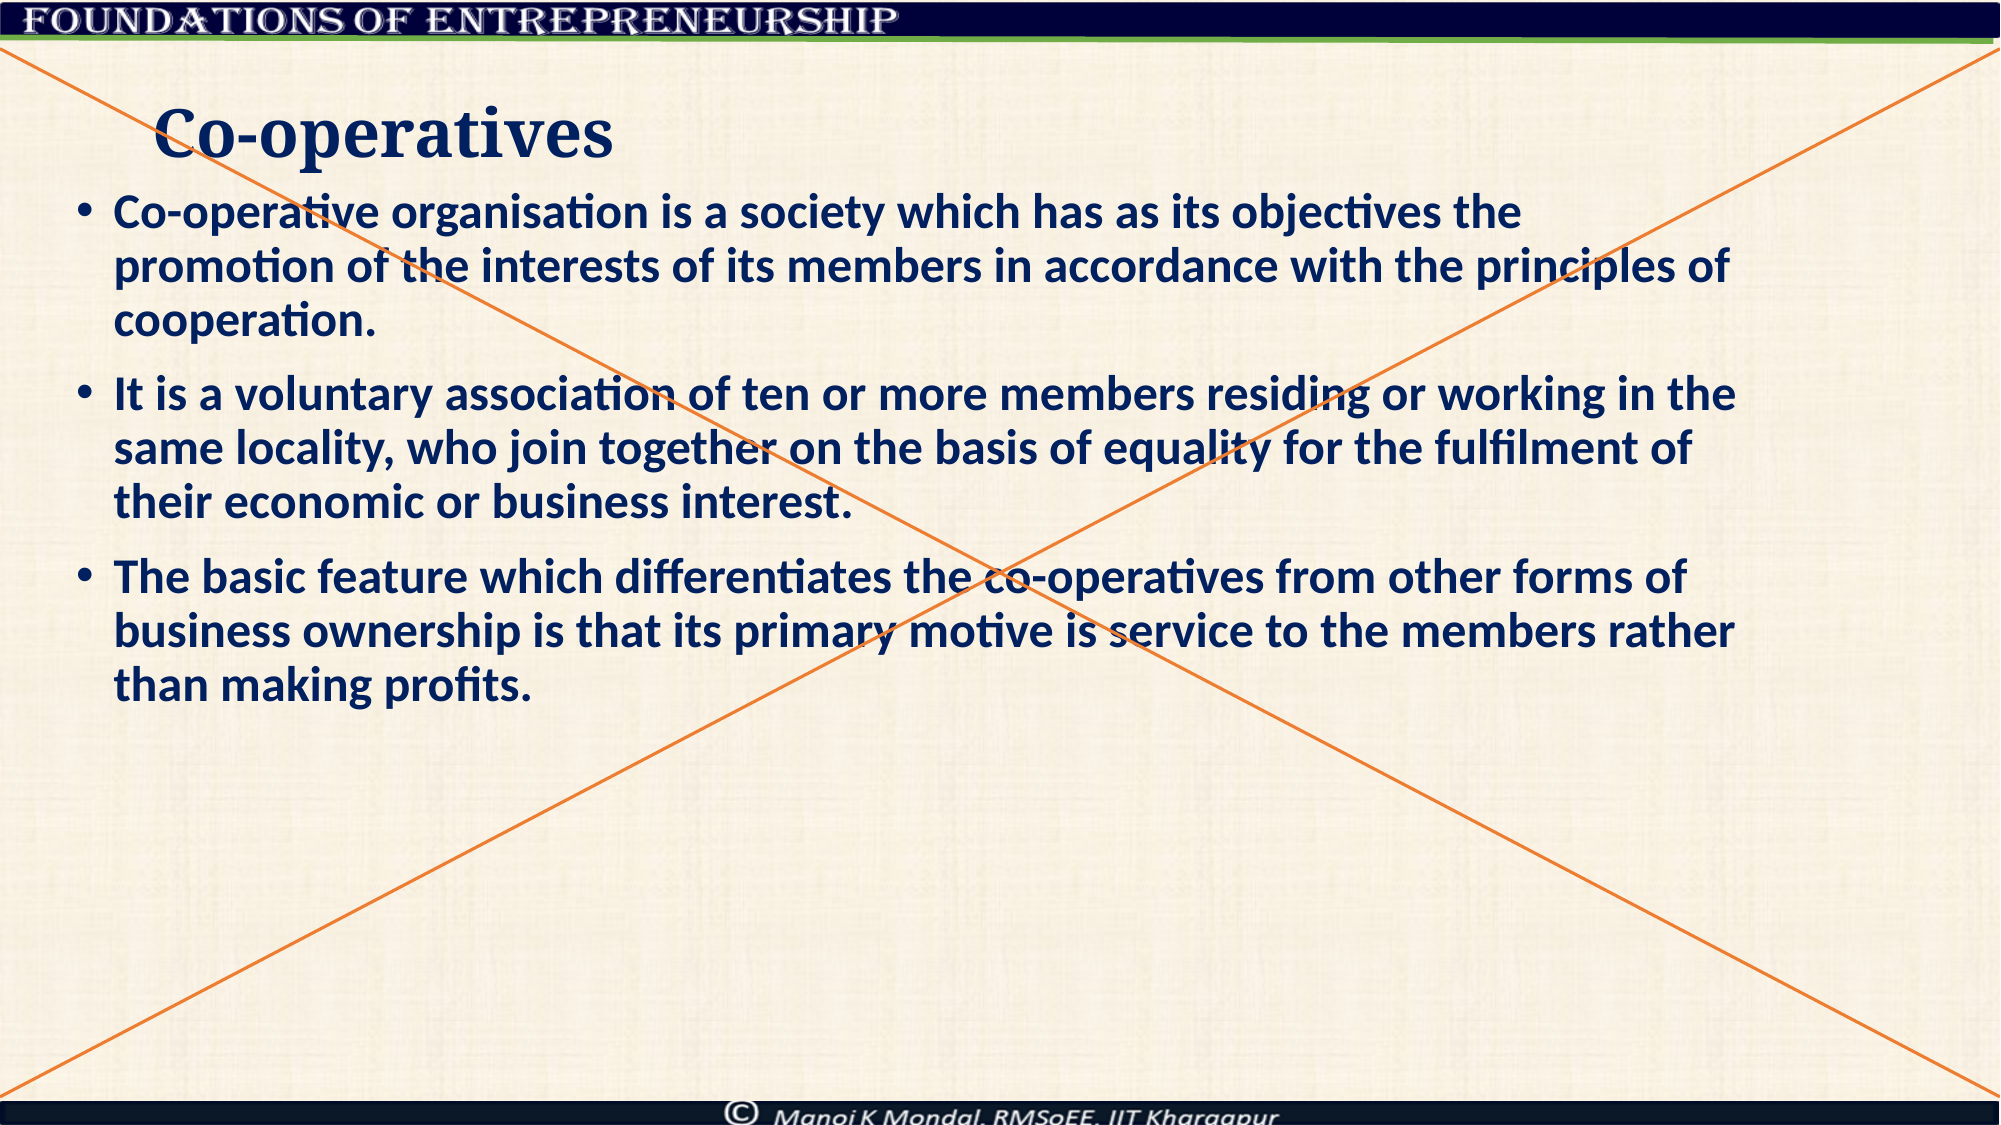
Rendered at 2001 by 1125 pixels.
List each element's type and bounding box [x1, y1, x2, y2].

text_box [0, 48, 2000, 1097]
picture [0, 1101, 1999, 1125]
picture [0, 0, 2000, 43]
